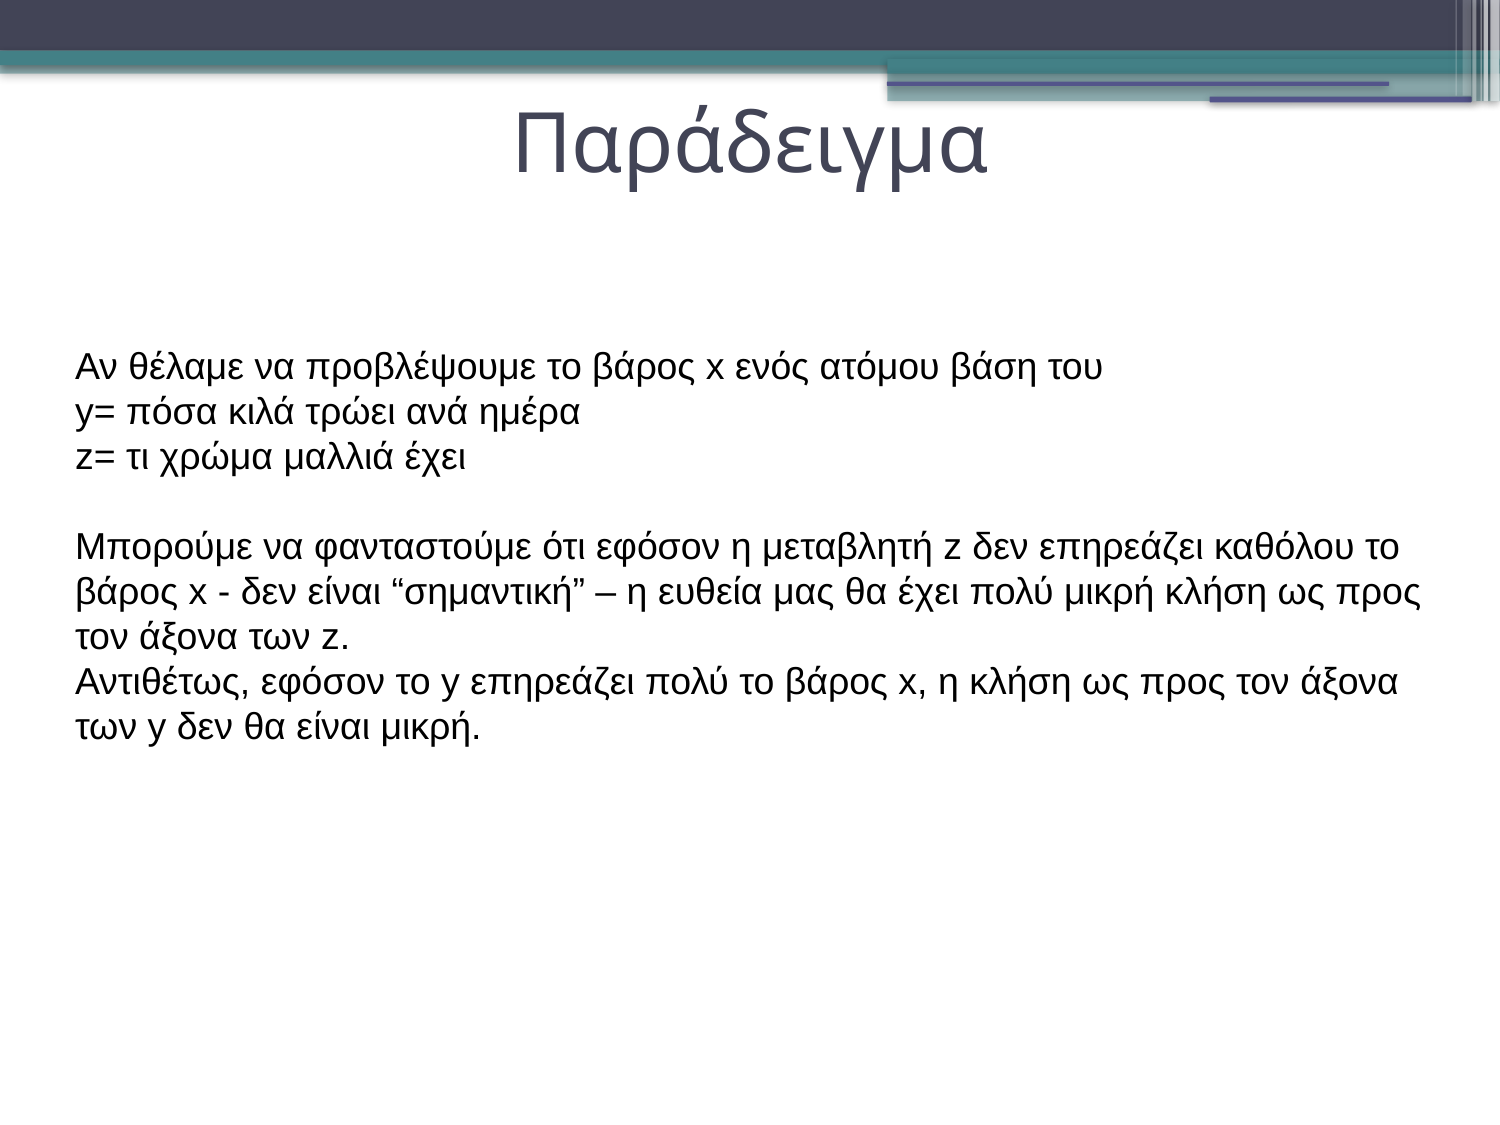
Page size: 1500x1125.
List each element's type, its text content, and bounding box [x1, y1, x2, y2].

text_box Παράδειγμα [75, 44, 1425, 233]
text_box Αν θέλαμε να προβλέψουμε το βάρος x ενός ατόμου βάση του y= πόσα κιλά τρώει ανά ημέρα z= τι χρώμα μαλλιά έχει Μπορούμε να φανταστούμε ότι εφόσον η μεταβλητή z δεν επηρεάζει καθόλου το βάρος x - δεν είναι “σημαντική” – η ευθεία μας θα έχει πολύ μικρή κλήση ως προς τον άξονα των z. Αντιθέτως, εφόσον το y επηρεάζει πολύ το βάρος x, η κλήση ως προς τον άξονα των y δεν θα είναι μικρή. [75, 263, 1425, 916]
